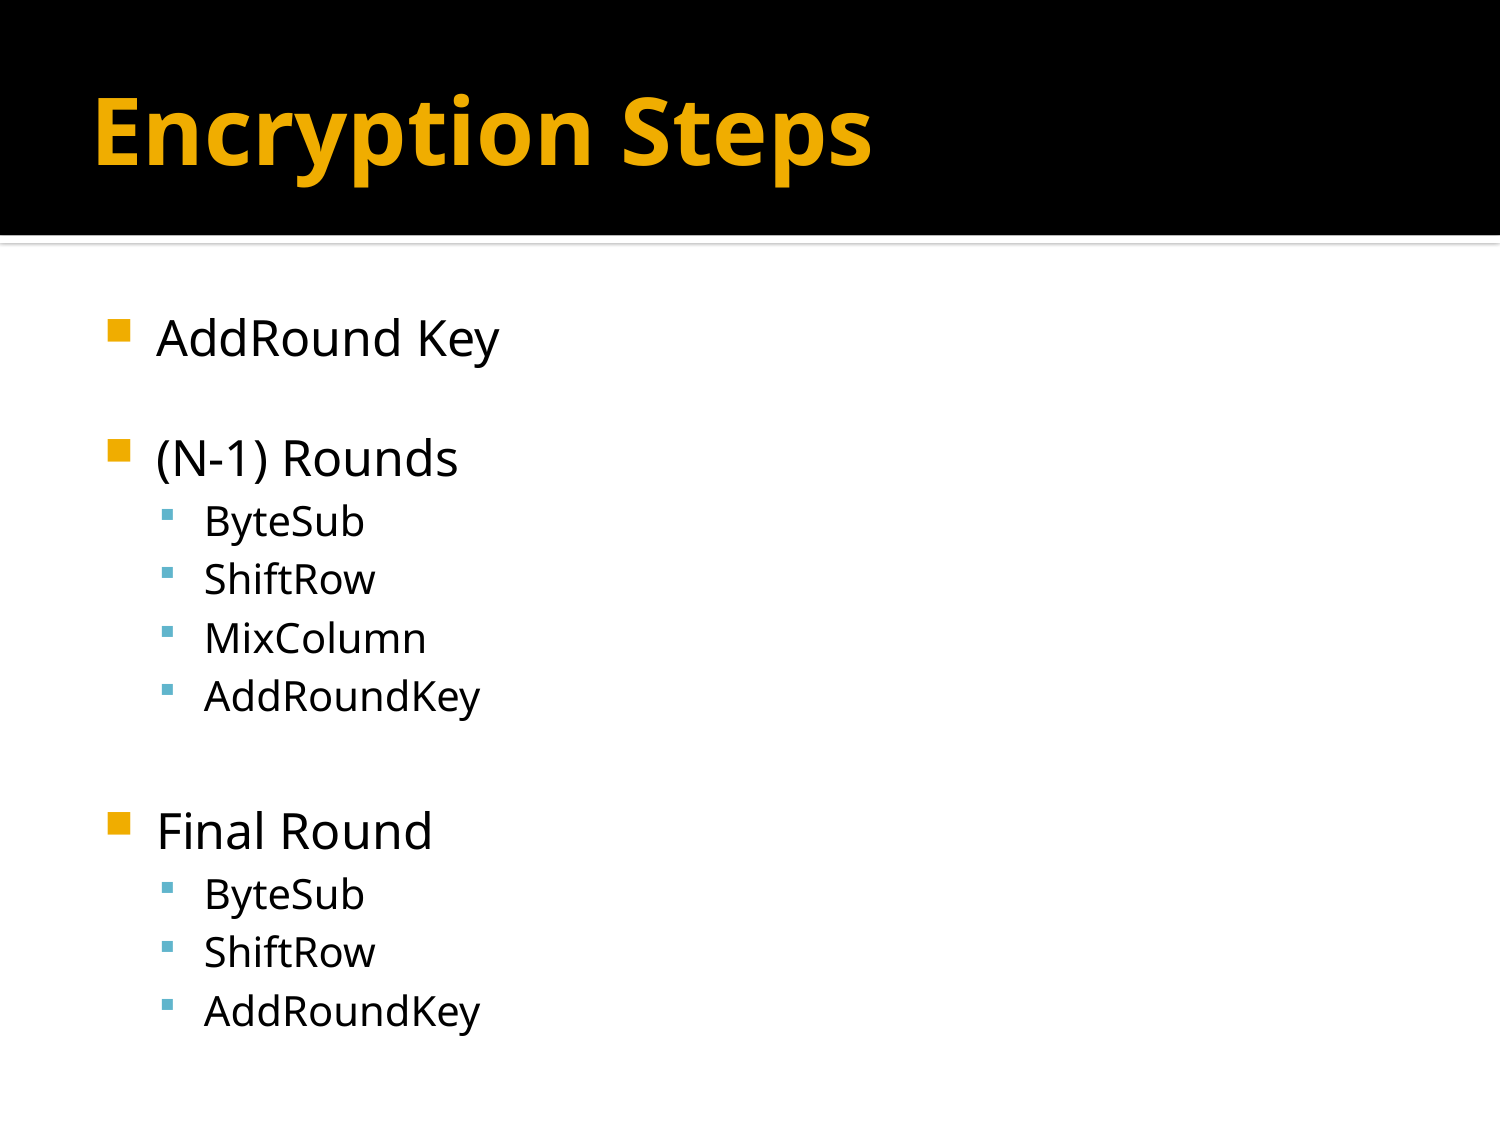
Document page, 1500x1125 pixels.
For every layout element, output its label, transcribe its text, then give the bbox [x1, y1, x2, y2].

list AddRound Key (N-1) Rounds ByteSub ShiftRow MixColumn AddRoundKey Final Round ByteSub ShiftRow AddRoundKey [75, 291, 1425, 1050]
title Encryption Steps [75, 25, 1425, 231]
